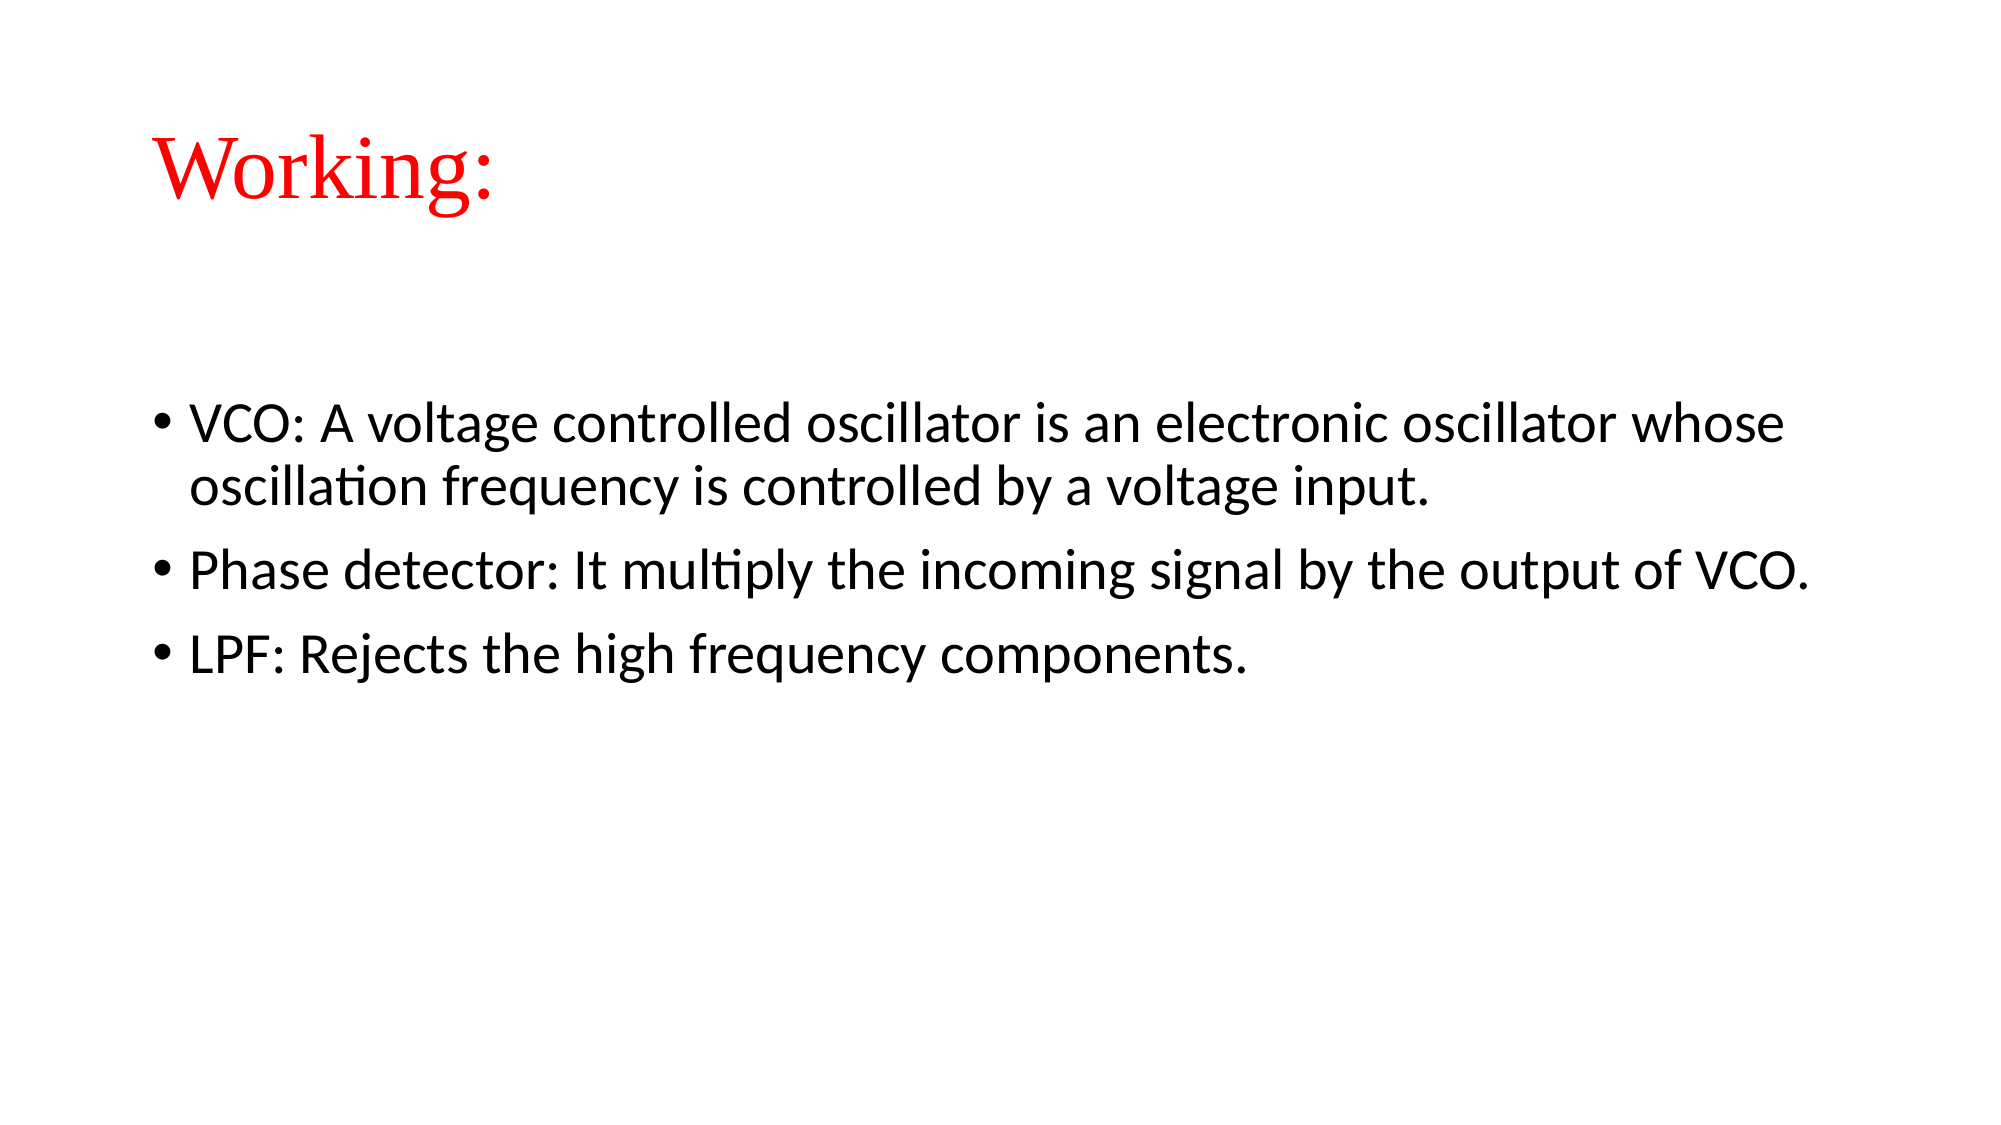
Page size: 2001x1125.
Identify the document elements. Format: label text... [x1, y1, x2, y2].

list VCO: A voltage controlled oscillator is an electronic oscillator whose oscillation frequency is controlled by a voltage input. Phase detector: It multiply the incoming signal by the output of VCO. LPF: Rejects the high frequency components. [137, 385, 1863, 936]
title Working: [137, 59, 1863, 278]
